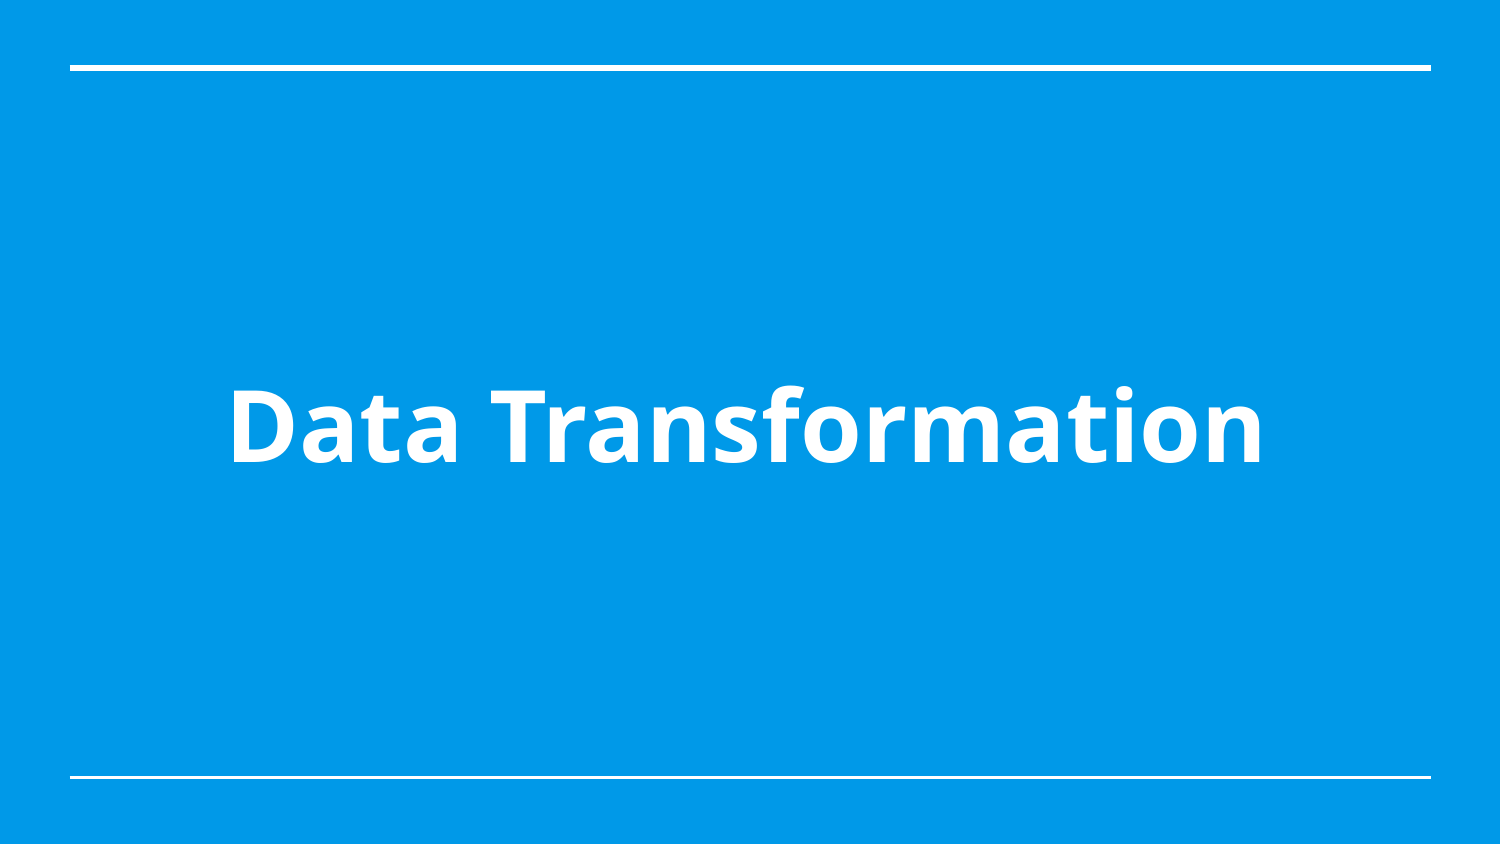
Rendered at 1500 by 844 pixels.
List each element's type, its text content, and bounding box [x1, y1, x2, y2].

title Data Transformation [66, 296, 1428, 550]
